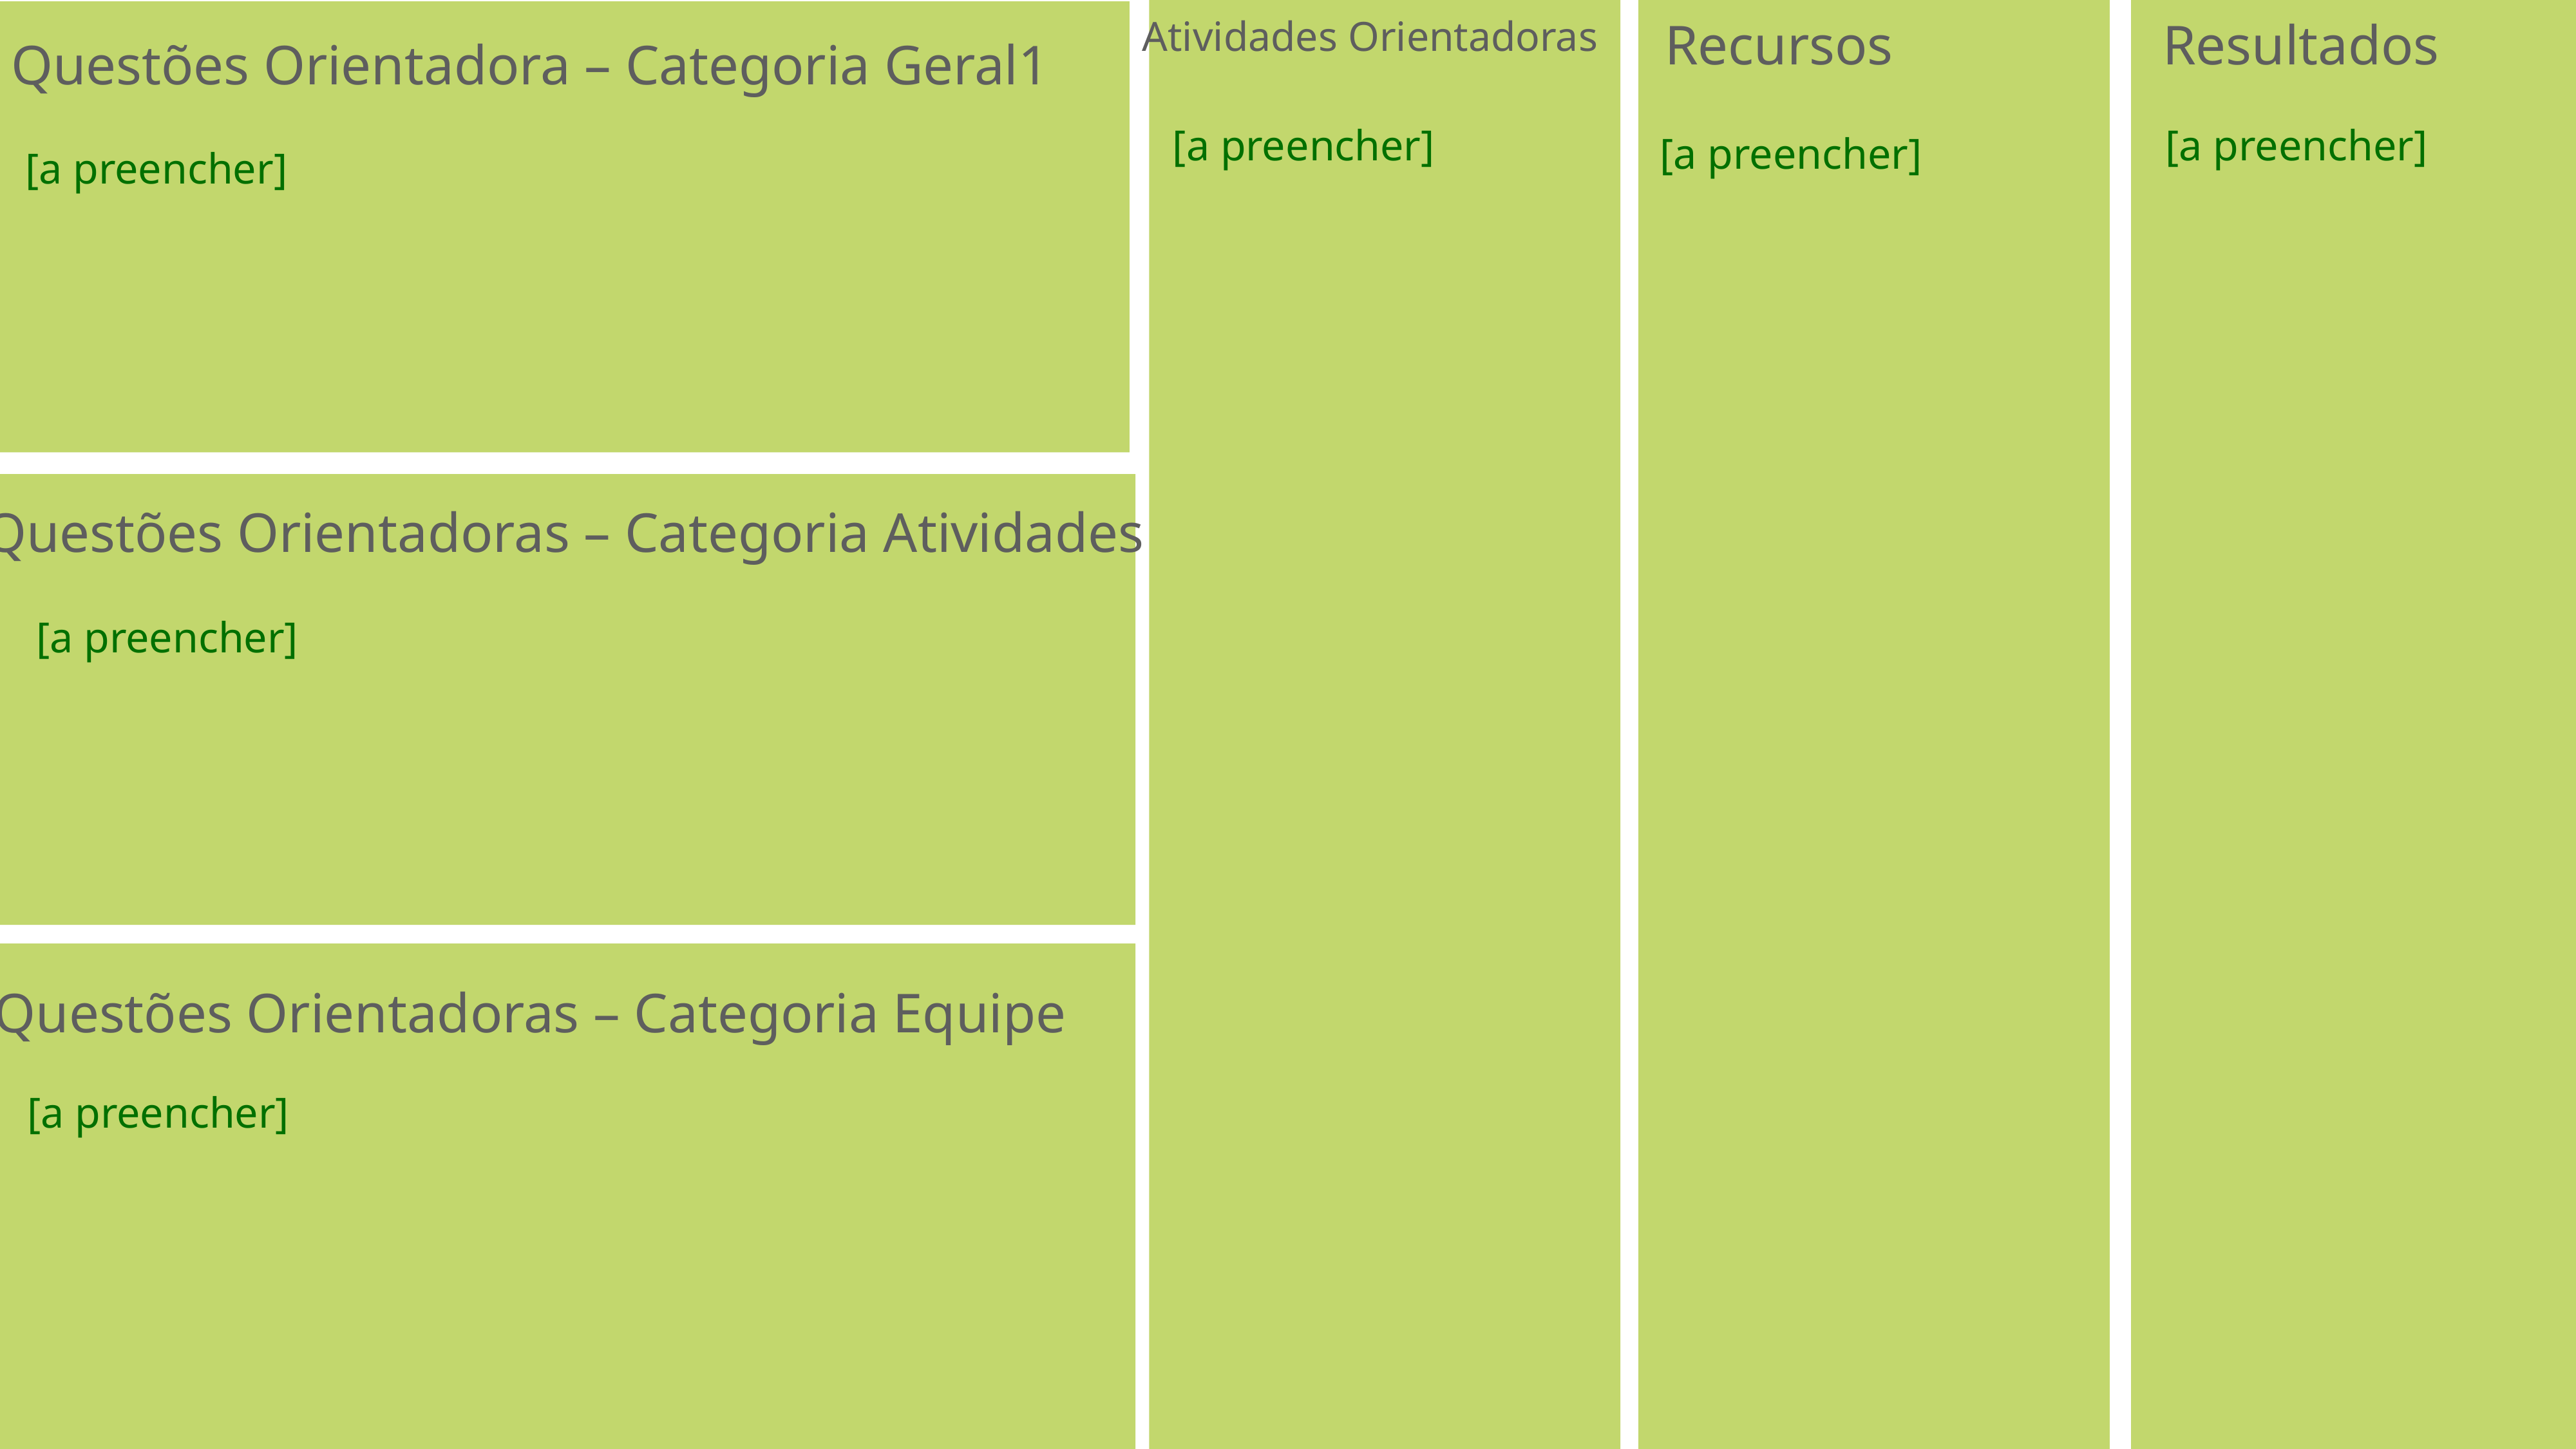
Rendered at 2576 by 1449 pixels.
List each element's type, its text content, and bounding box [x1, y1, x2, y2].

text_box [2131, 0, 2576, 1449]
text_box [0, 0, 1621, 1449]
text_box Resultados [2159, 8, 2443, 79]
text_box Recursos [1662, 8, 1897, 79]
text_box [a preencher] [2163, 116, 2576, 172]
text_box [a preencher] [1657, 124, 2070, 180]
text_box [1638, 0, 2110, 1449]
